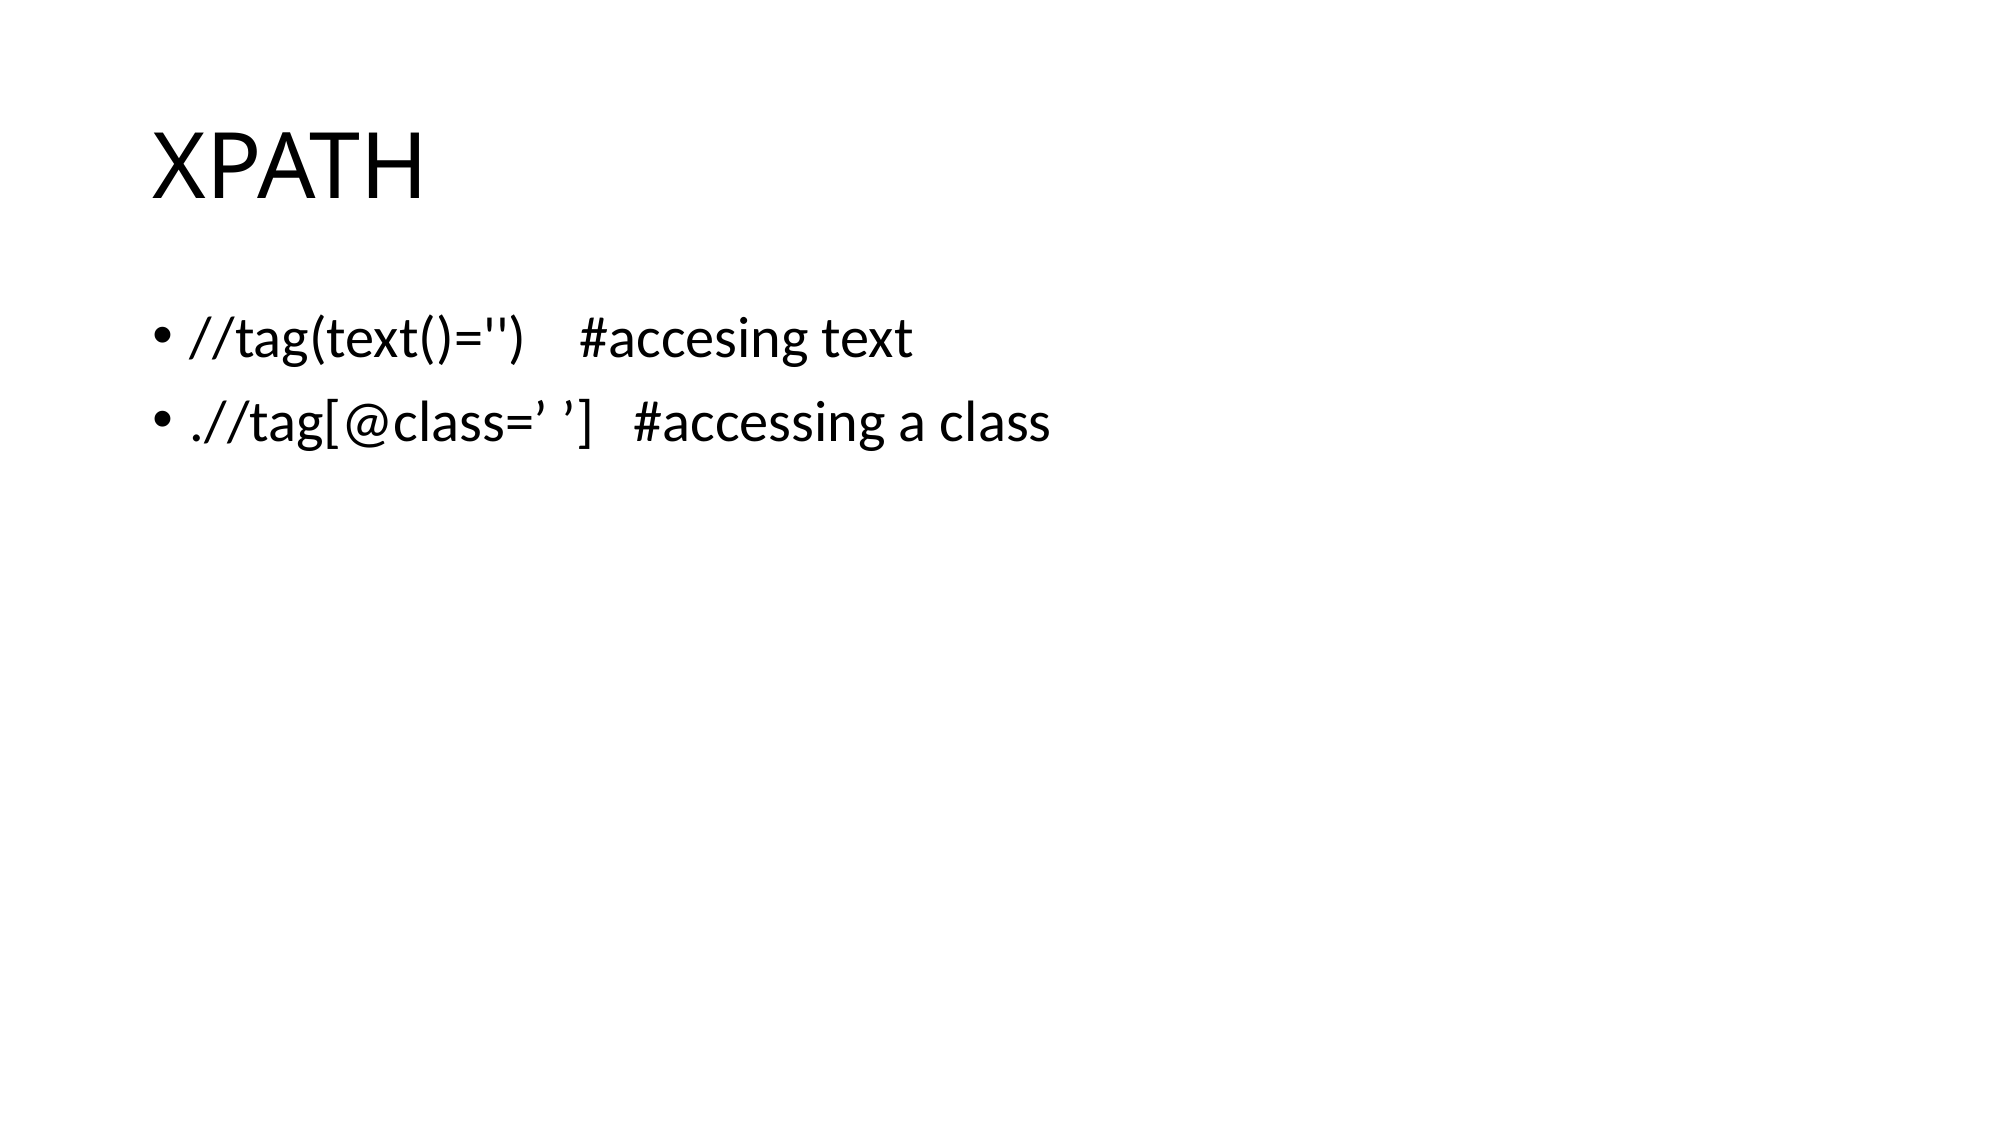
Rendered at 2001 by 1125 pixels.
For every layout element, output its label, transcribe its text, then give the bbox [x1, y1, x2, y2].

title XPATH [137, 59, 1863, 278]
list //tag(text()='') #accesing text .//tag[@class=’ ’] #accessing a class [137, 299, 1863, 1014]
